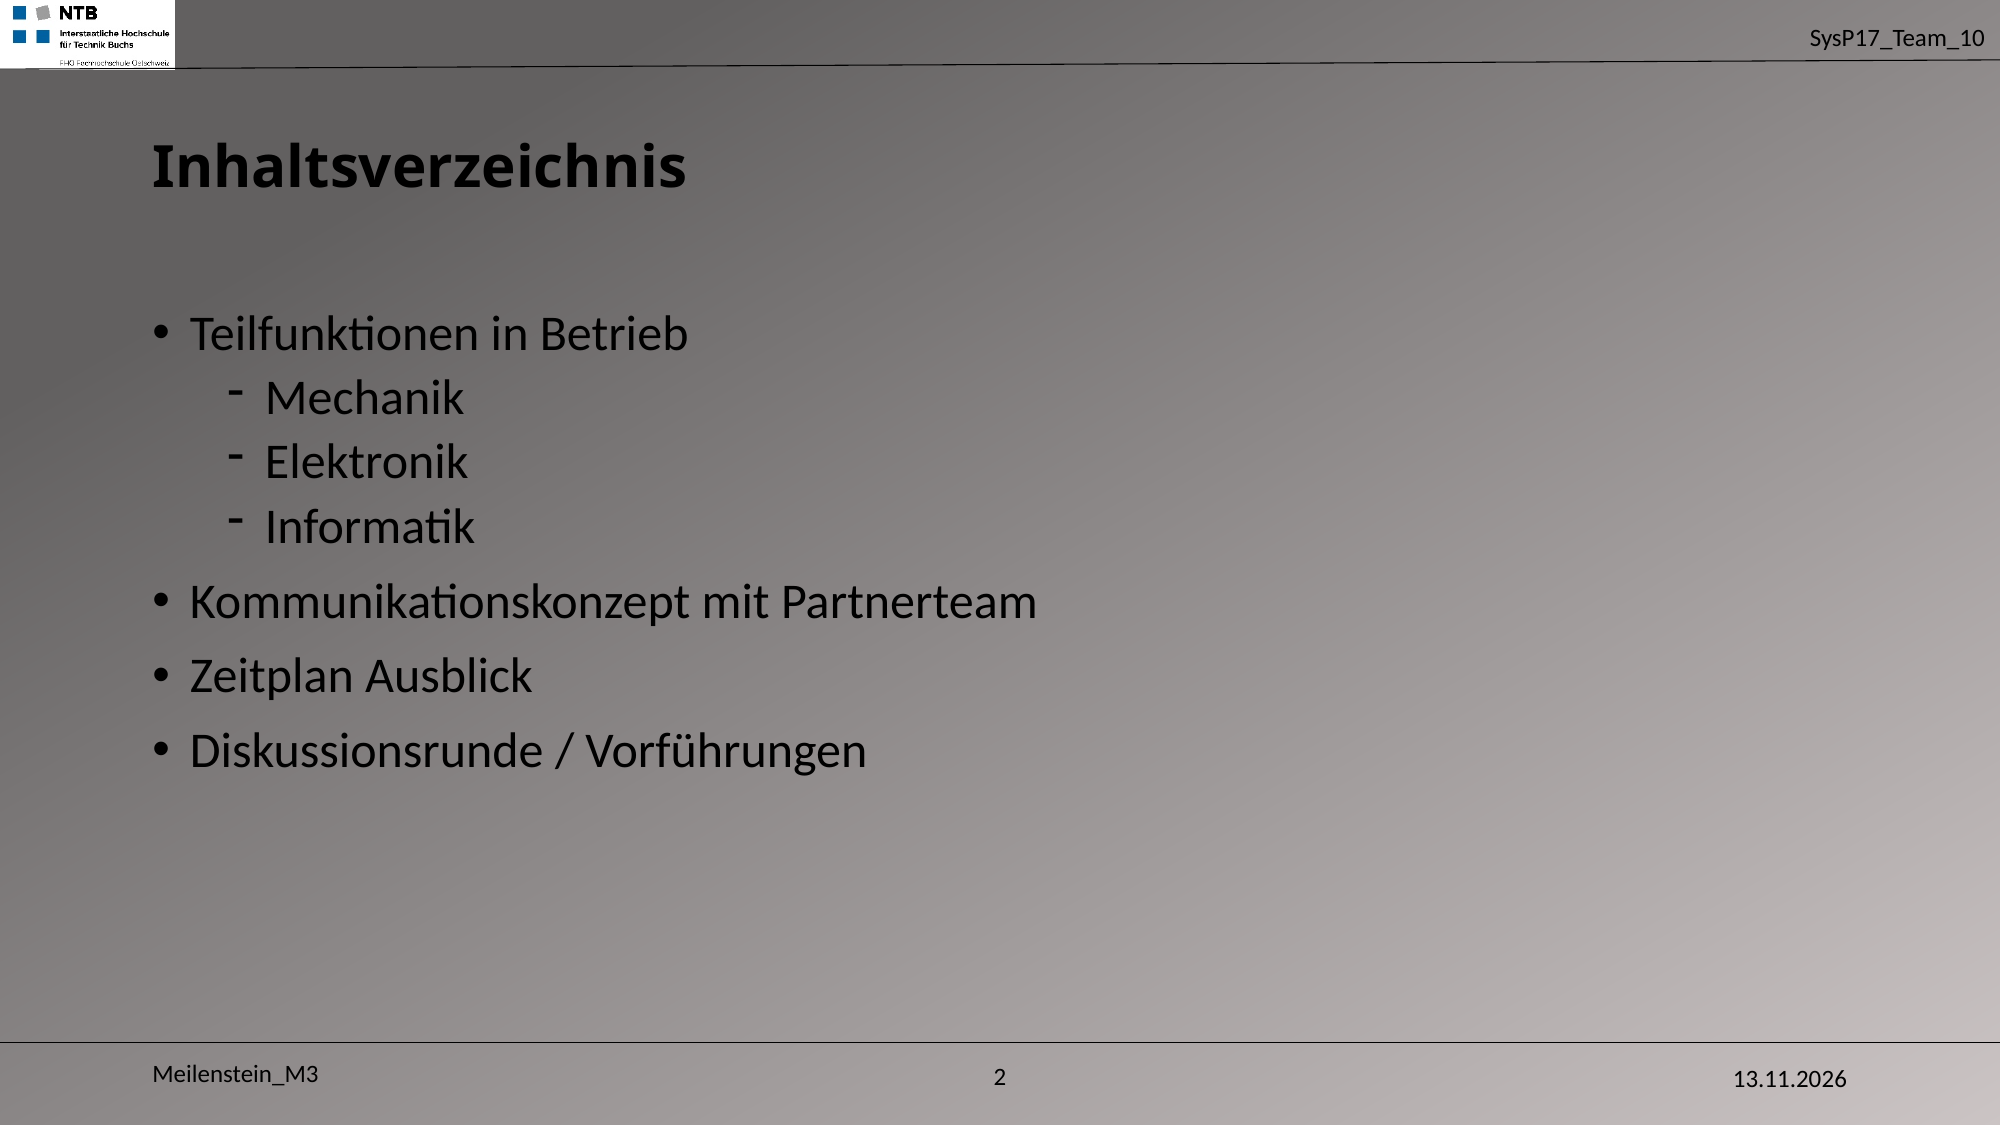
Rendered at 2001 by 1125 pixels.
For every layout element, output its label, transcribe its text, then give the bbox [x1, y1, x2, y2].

footer Meilenstein_M3 [137, 1042, 588, 1103]
slide_number 2 [642, 1047, 1358, 1103]
picture [0, 0, 175, 68]
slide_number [1412, 1047, 1863, 1108]
list Teilfunktionen in Betrieb Mechanik Elektronik Informatik Kommunikationskonzept mit Partnerteam Zeitplan Ausblick Diskussionsrunde / Vorführungen [137, 299, 1863, 1014]
title Inhaltsverzeichnis [137, 59, 1863, 278]
